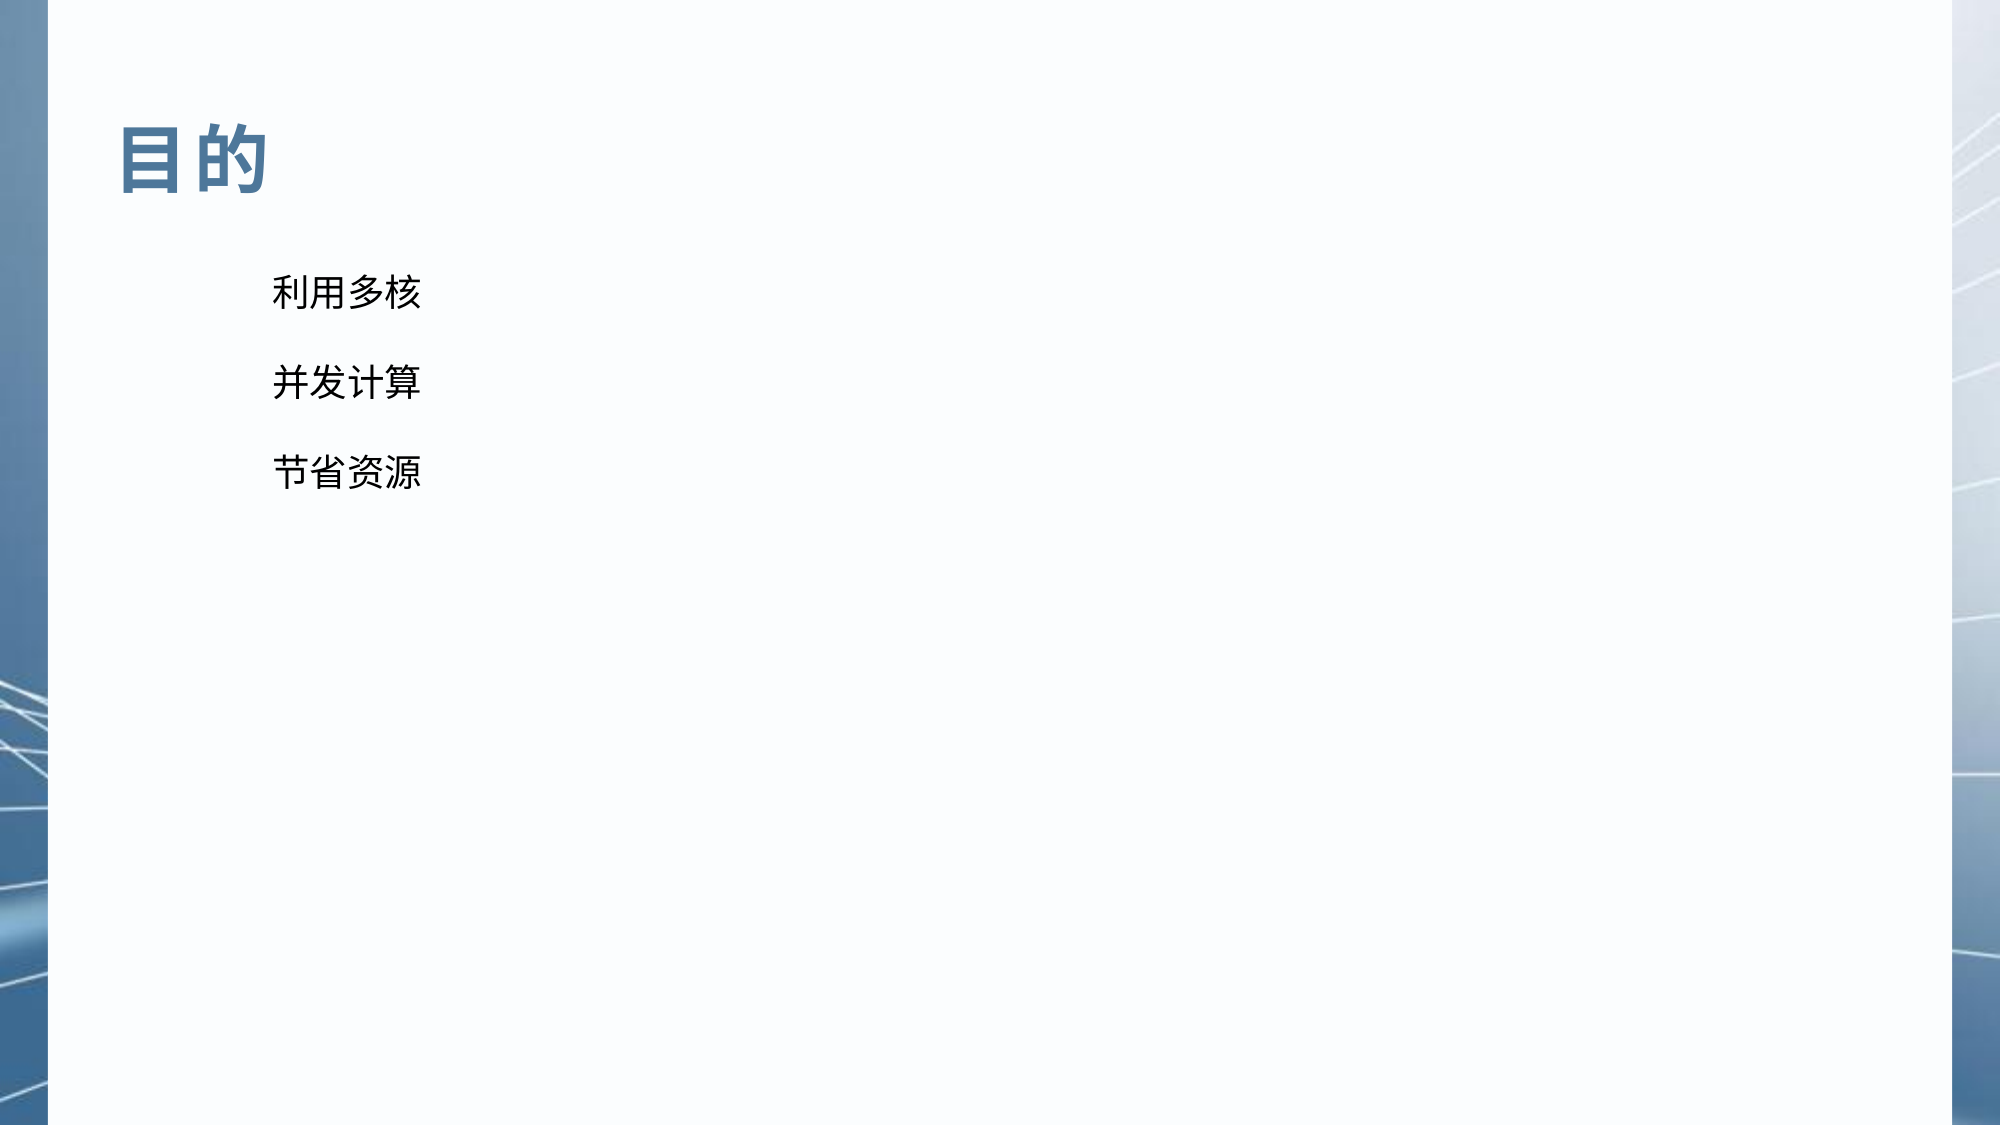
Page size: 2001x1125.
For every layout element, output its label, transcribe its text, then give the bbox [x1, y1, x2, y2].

picture [0, 0, 47, 1125]
text_box 目的 [98, 99, 1940, 216]
picture [1953, 0, 2000, 1125]
text_box 利用多核 并发计算 节省资源 [257, 261, 1630, 973]
